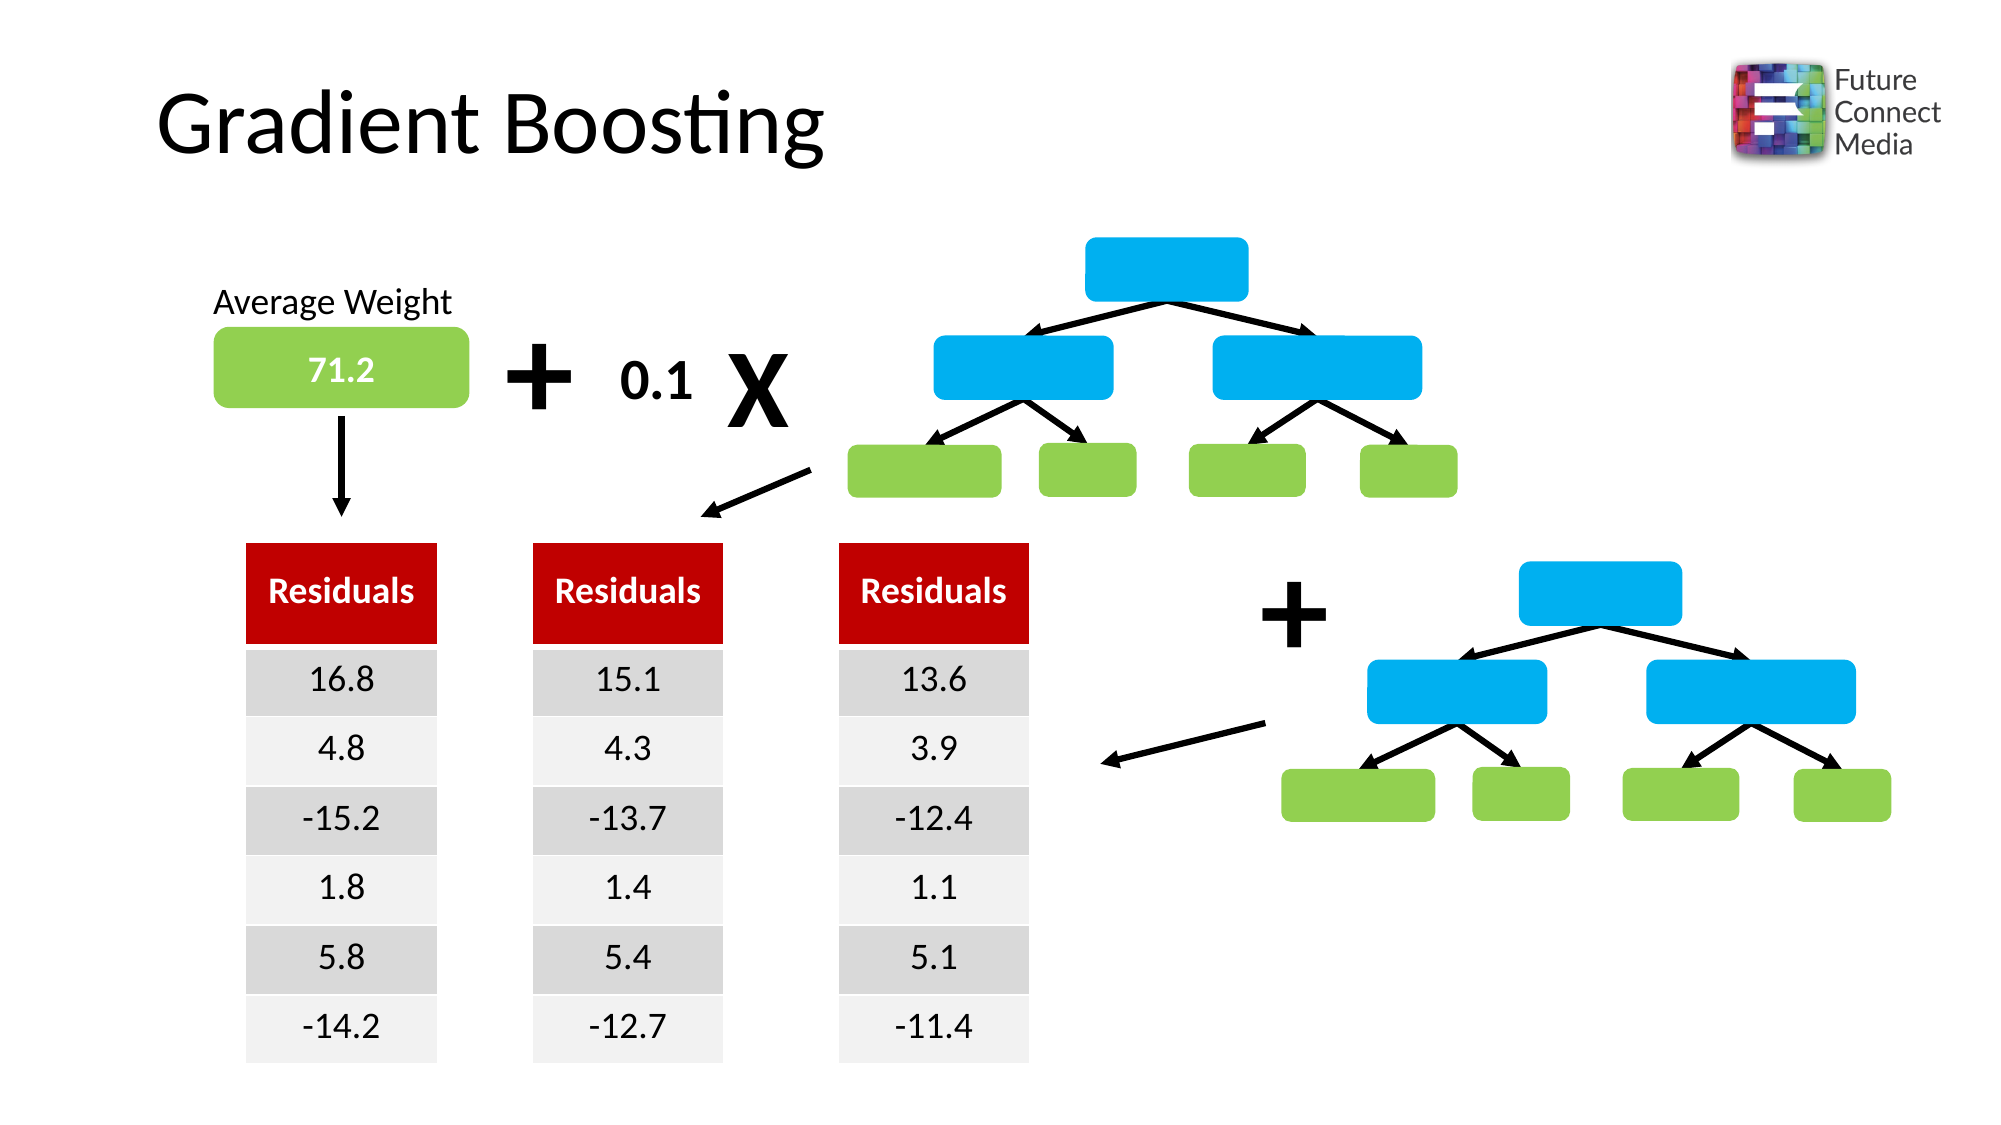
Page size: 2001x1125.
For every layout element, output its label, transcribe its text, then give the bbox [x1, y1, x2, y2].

table_cell 5.4 [533, 926, 723, 994]
table_cell -14.2 [246, 996, 437, 1063]
table_header Residuals [839, 543, 1029, 644]
table_cell 1.1 [839, 856, 1029, 924]
table_cell 1.4 [533, 856, 723, 924]
table_header Residuals [533, 543, 723, 644]
table_header Residuals [246, 543, 437, 644]
table_cell 5.8 [246, 926, 437, 994]
table_cell -11.4 [839, 996, 1029, 1063]
table_cell 15.1 [533, 650, 723, 716]
text_box X [705, 307, 811, 457]
table_cell 3.9 [839, 717, 1029, 785]
table_cell -13.7 [533, 787, 723, 855]
table_cell 4.3 [533, 717, 723, 785]
text_box + [1242, 513, 1348, 693]
title Gradient Boosting [141, 15, 1436, 234]
table_cell -12.4 [839, 787, 1029, 855]
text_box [700, 469, 811, 517]
table_cell -12.7 [533, 996, 723, 1063]
picture [1731, 5, 1943, 218]
table_cell 1.8 [246, 856, 437, 924]
text_box 0.1 [596, 333, 705, 419]
table_cell 5.1 [839, 926, 1029, 994]
table_cell -15.2 [246, 787, 437, 855]
table_cell 4.8 [246, 717, 437, 785]
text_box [848, 238, 1457, 497]
table_cell 16.8 [246, 650, 437, 716]
text_box + [487, 275, 593, 455]
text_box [198, 269, 485, 405]
table_cell 13.6 [839, 650, 1029, 716]
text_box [1282, 562, 1891, 821]
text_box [1100, 722, 1266, 764]
